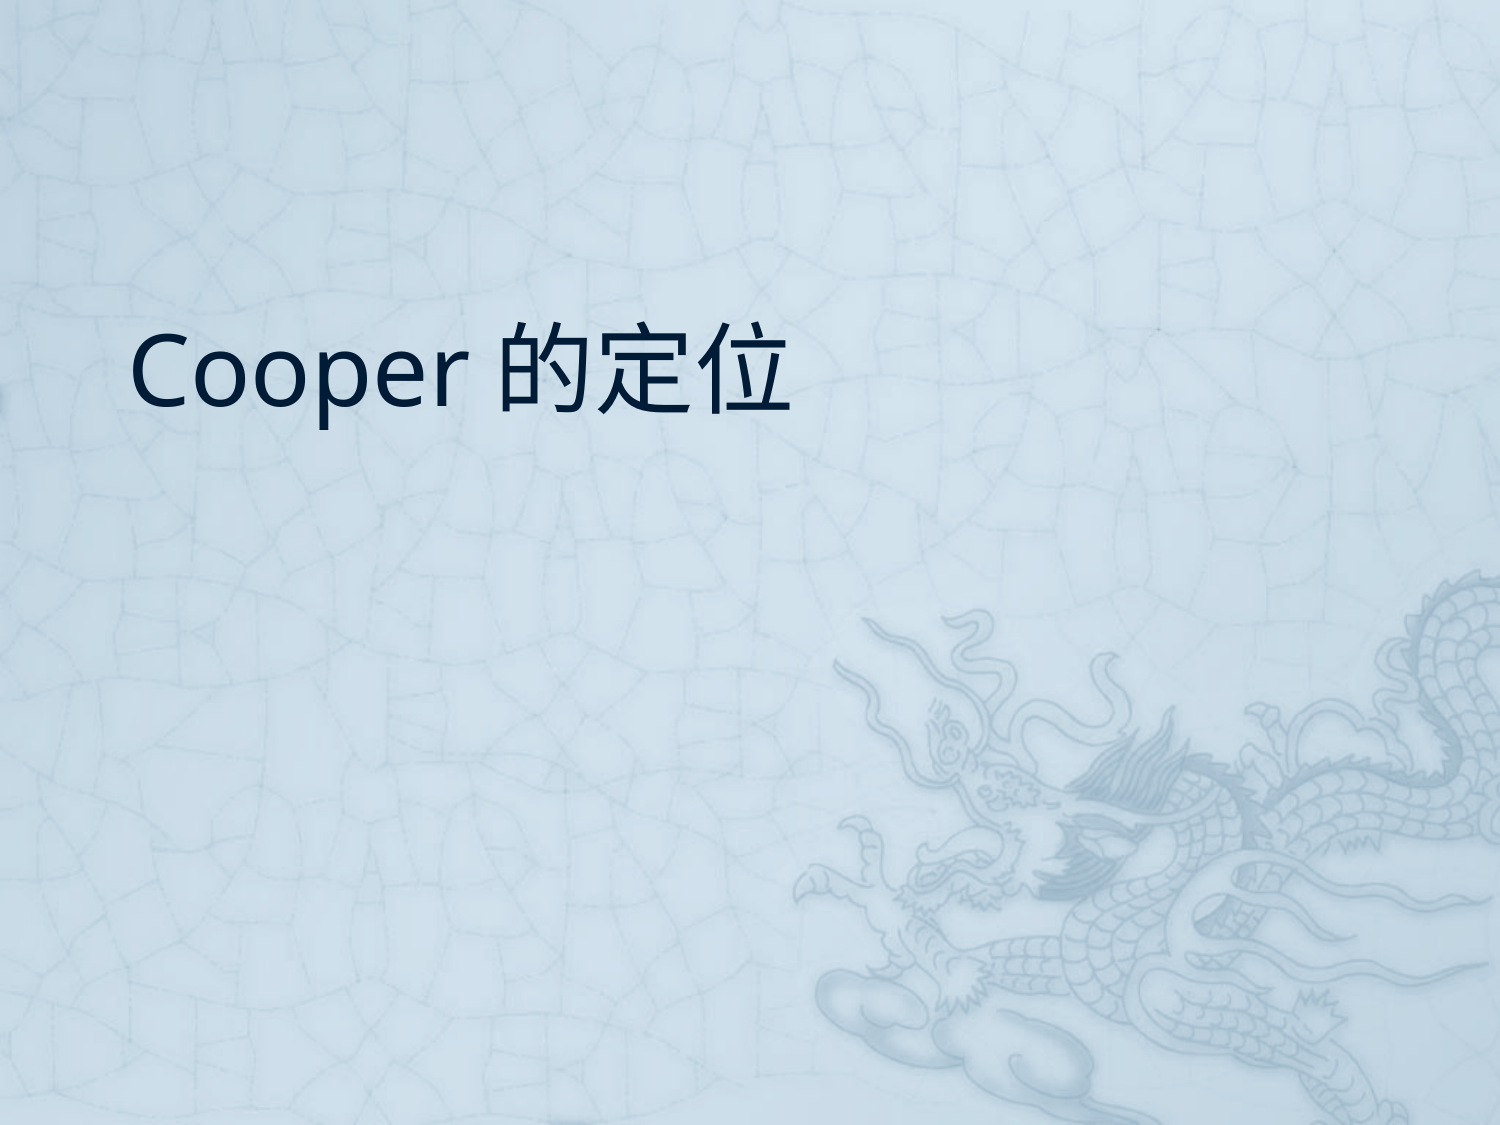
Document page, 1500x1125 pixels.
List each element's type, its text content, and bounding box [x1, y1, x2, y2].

title Cooper的定位 [112, 192, 1388, 434]
